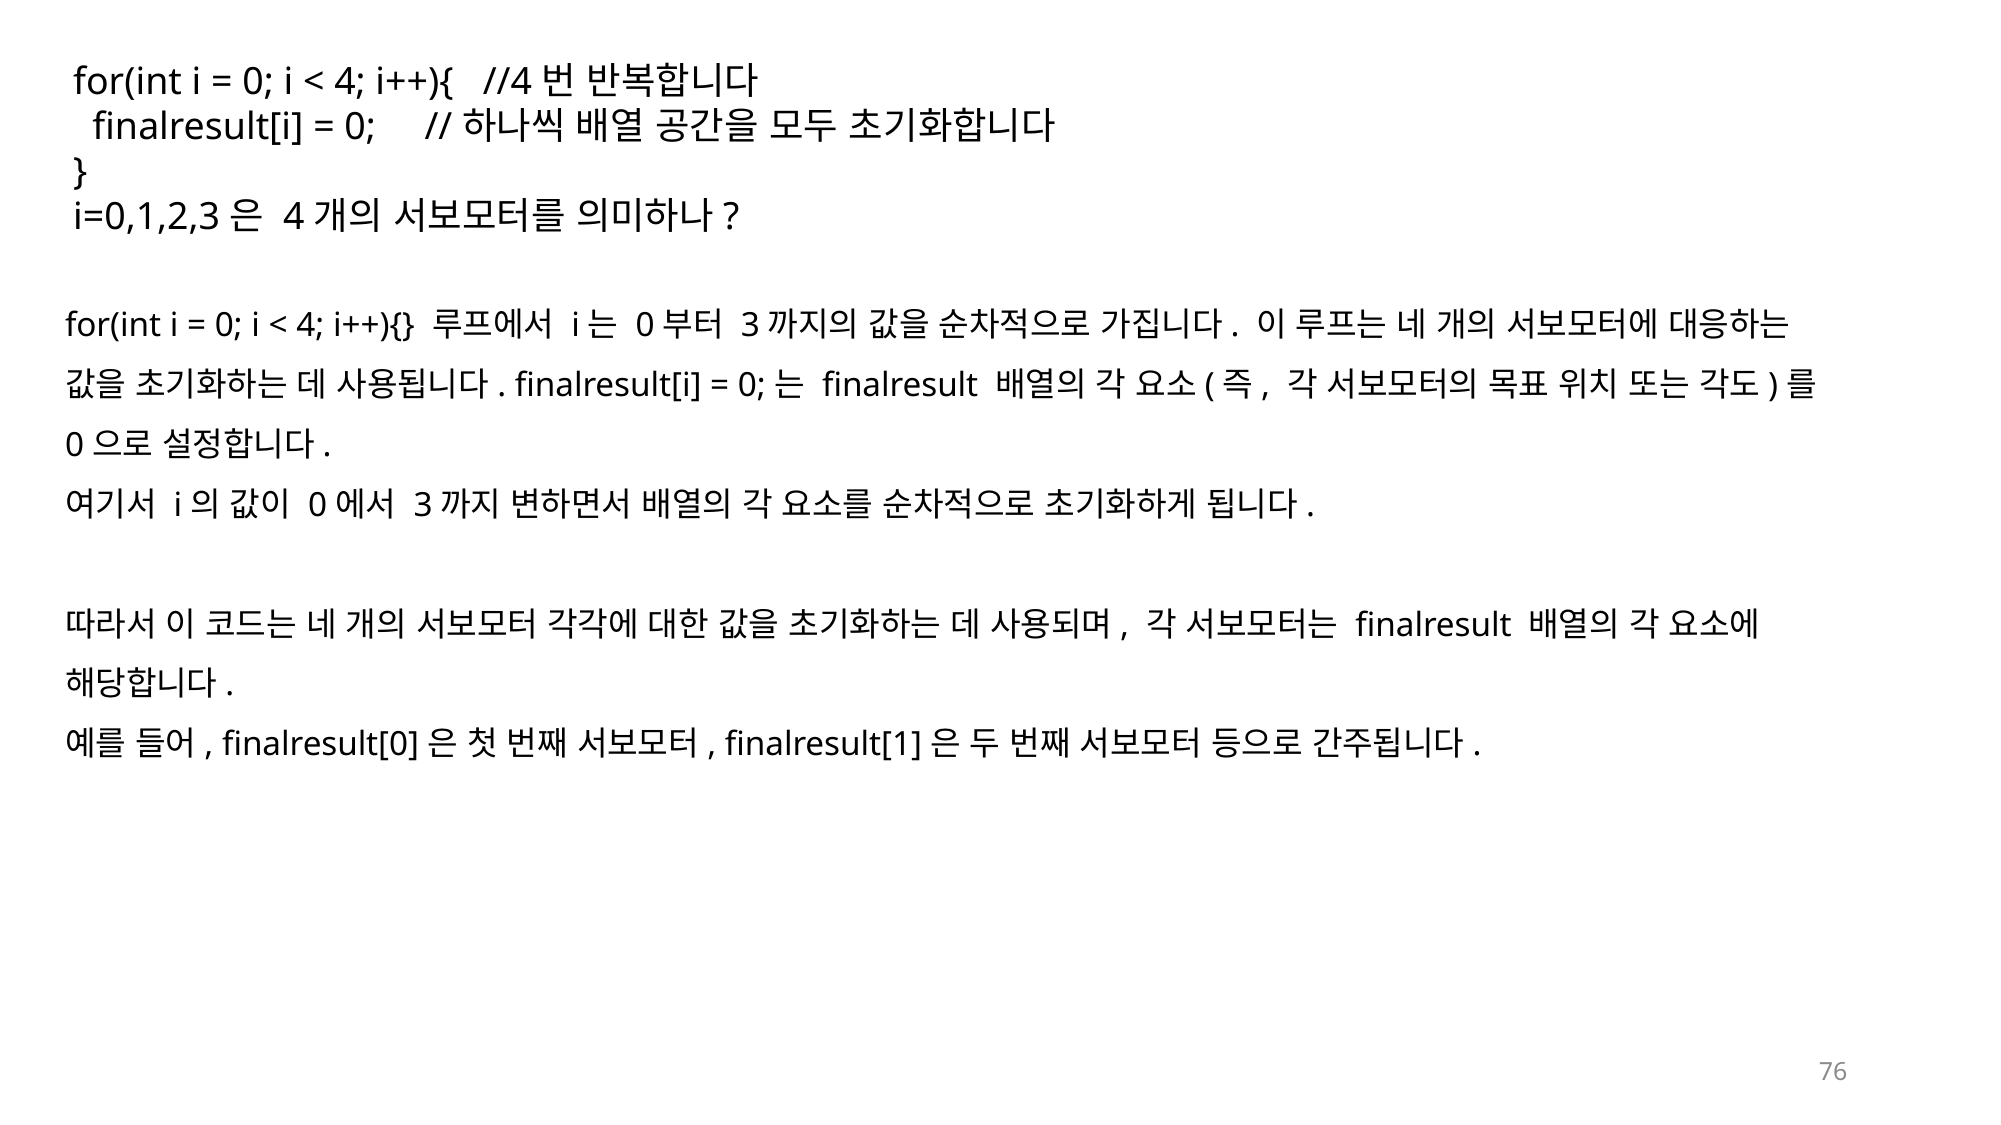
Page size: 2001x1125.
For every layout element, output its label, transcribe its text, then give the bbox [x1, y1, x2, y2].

text_box for(int i = 0; i < 4; i++){ //4번 반복합니다 finalresult[i] = 0; //하나씩 배열 공간을 모두 초기화합니다 } i=0,1,2,3은 4개의 서보모터를 의미하나? [58, 49, 1396, 245]
slide_number 76 [1412, 1042, 1863, 1103]
text_box for(int i = 0; i < 4; i++){} 루프에서 i는 0부터 3까지의 값을 순차적으로 가집니다. 이 루프는 네 개의 서보모터에 대응하는 값을 초기화하는 데 사용됩니다. finalresult[i] = 0;는 finalresult 배열의 각 요소(즉, 각 서보모터의 목표 위치 또는 각도)를 0으로 설정합니다. 여기서 i의 값이 0에서 3까지 변하면서 배열의 각 요소를 순차적으로 초기화하게 됩니다. 따라서 이 코드는 네 개의 서보모터 각각에 대한 값을 초기화하는 데 사용되며, 각 서보모터는 finalresult 배열의 각 요소에 해당합니다. 예를 들어, finalresult[0]은 첫 번째 서보모터, finalresult[1]은 두 번째 서보모터 등으로 간주됩니다. [50, 275, 1853, 770]
